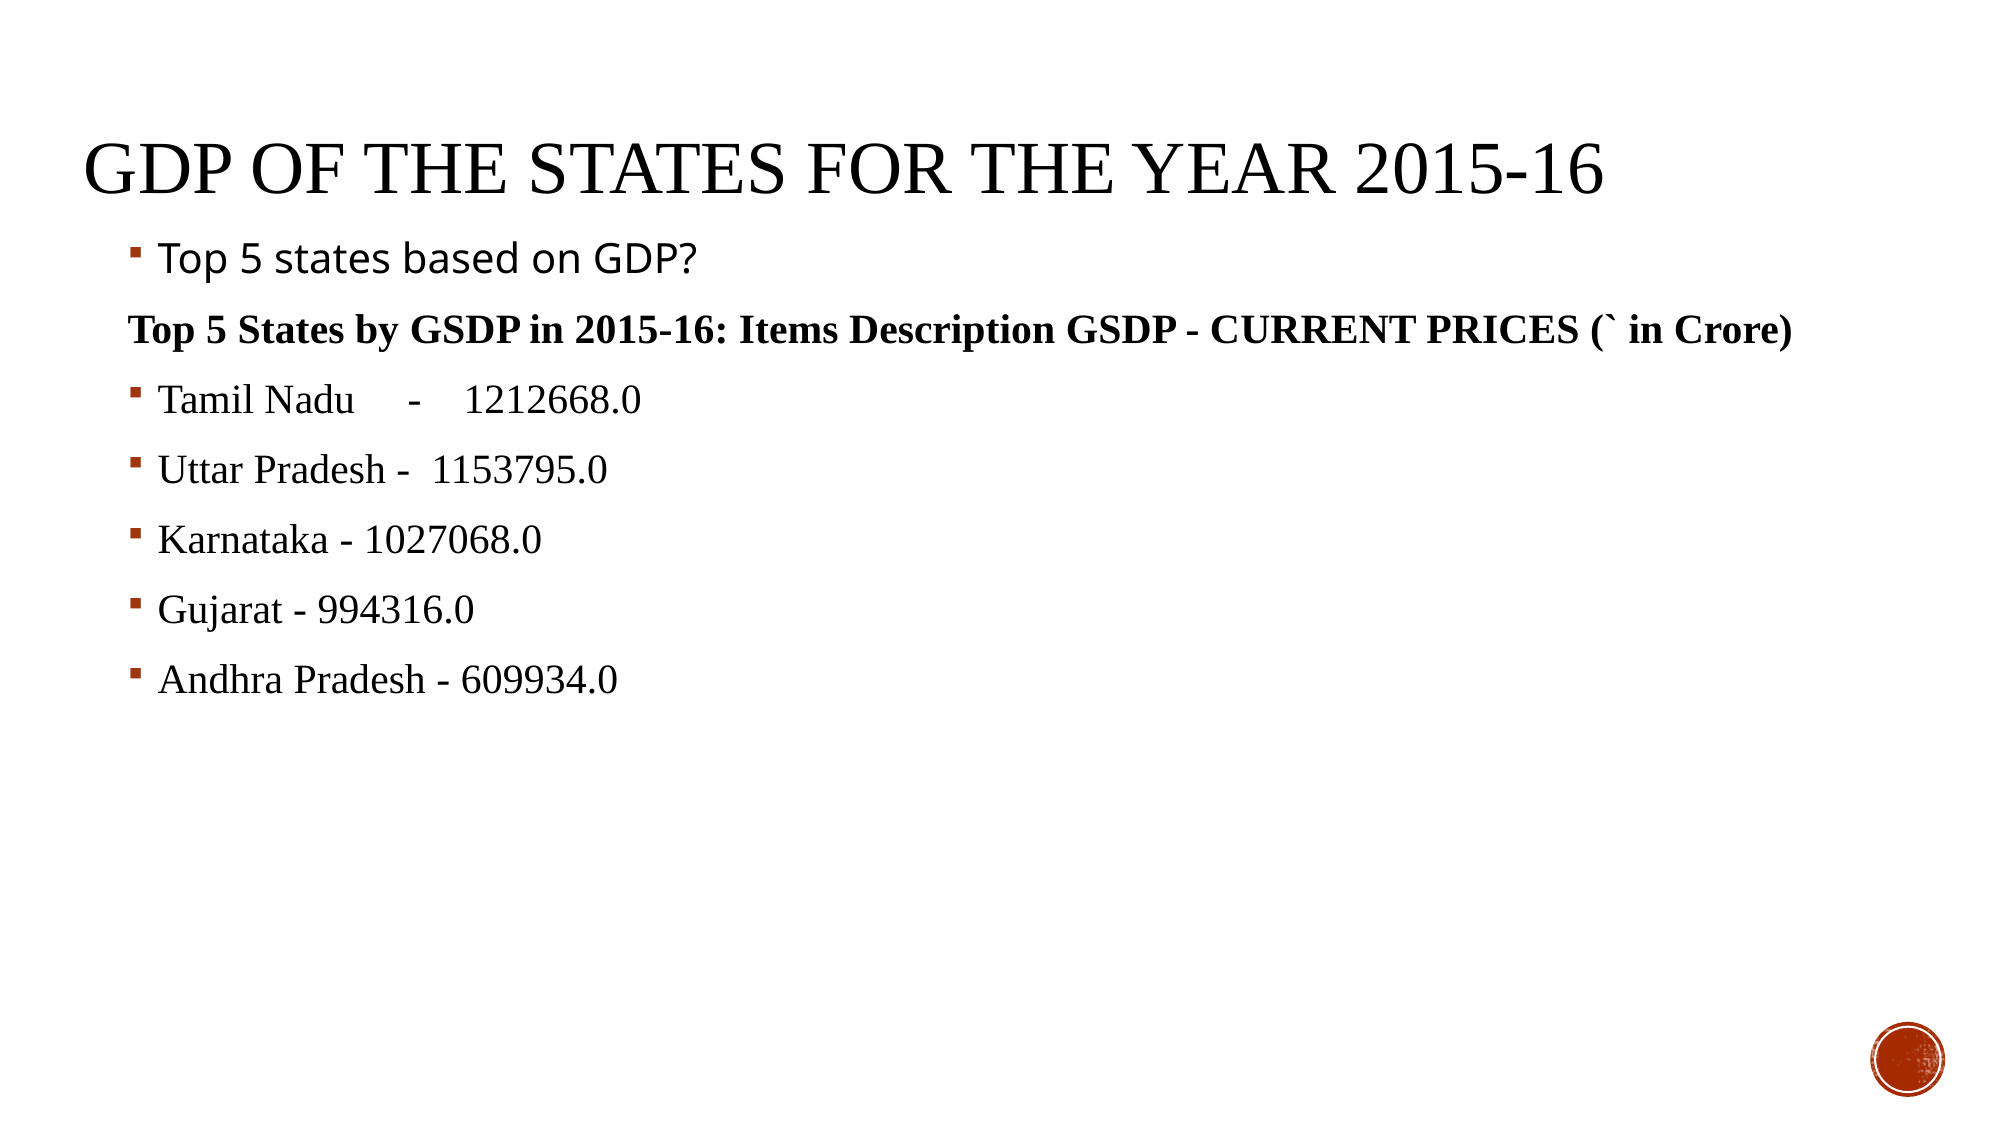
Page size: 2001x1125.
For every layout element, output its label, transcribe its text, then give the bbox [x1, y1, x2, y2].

list Top 5 states based on GDP? Top 5 States by GSDP in 2015-16: Items Description GSDP - CURRENT PRICES (` in Crore) Tamil Nadu - 1212668.0 Uttar Pradesh - 1153795.0 Karnataka - 1027068.0 Gujarat - 994316.0 Andhra Pradesh - 609934.0 [112, 229, 1838, 944]
title GDP of the states for the year 2015-16 [69, 37, 1719, 302]
